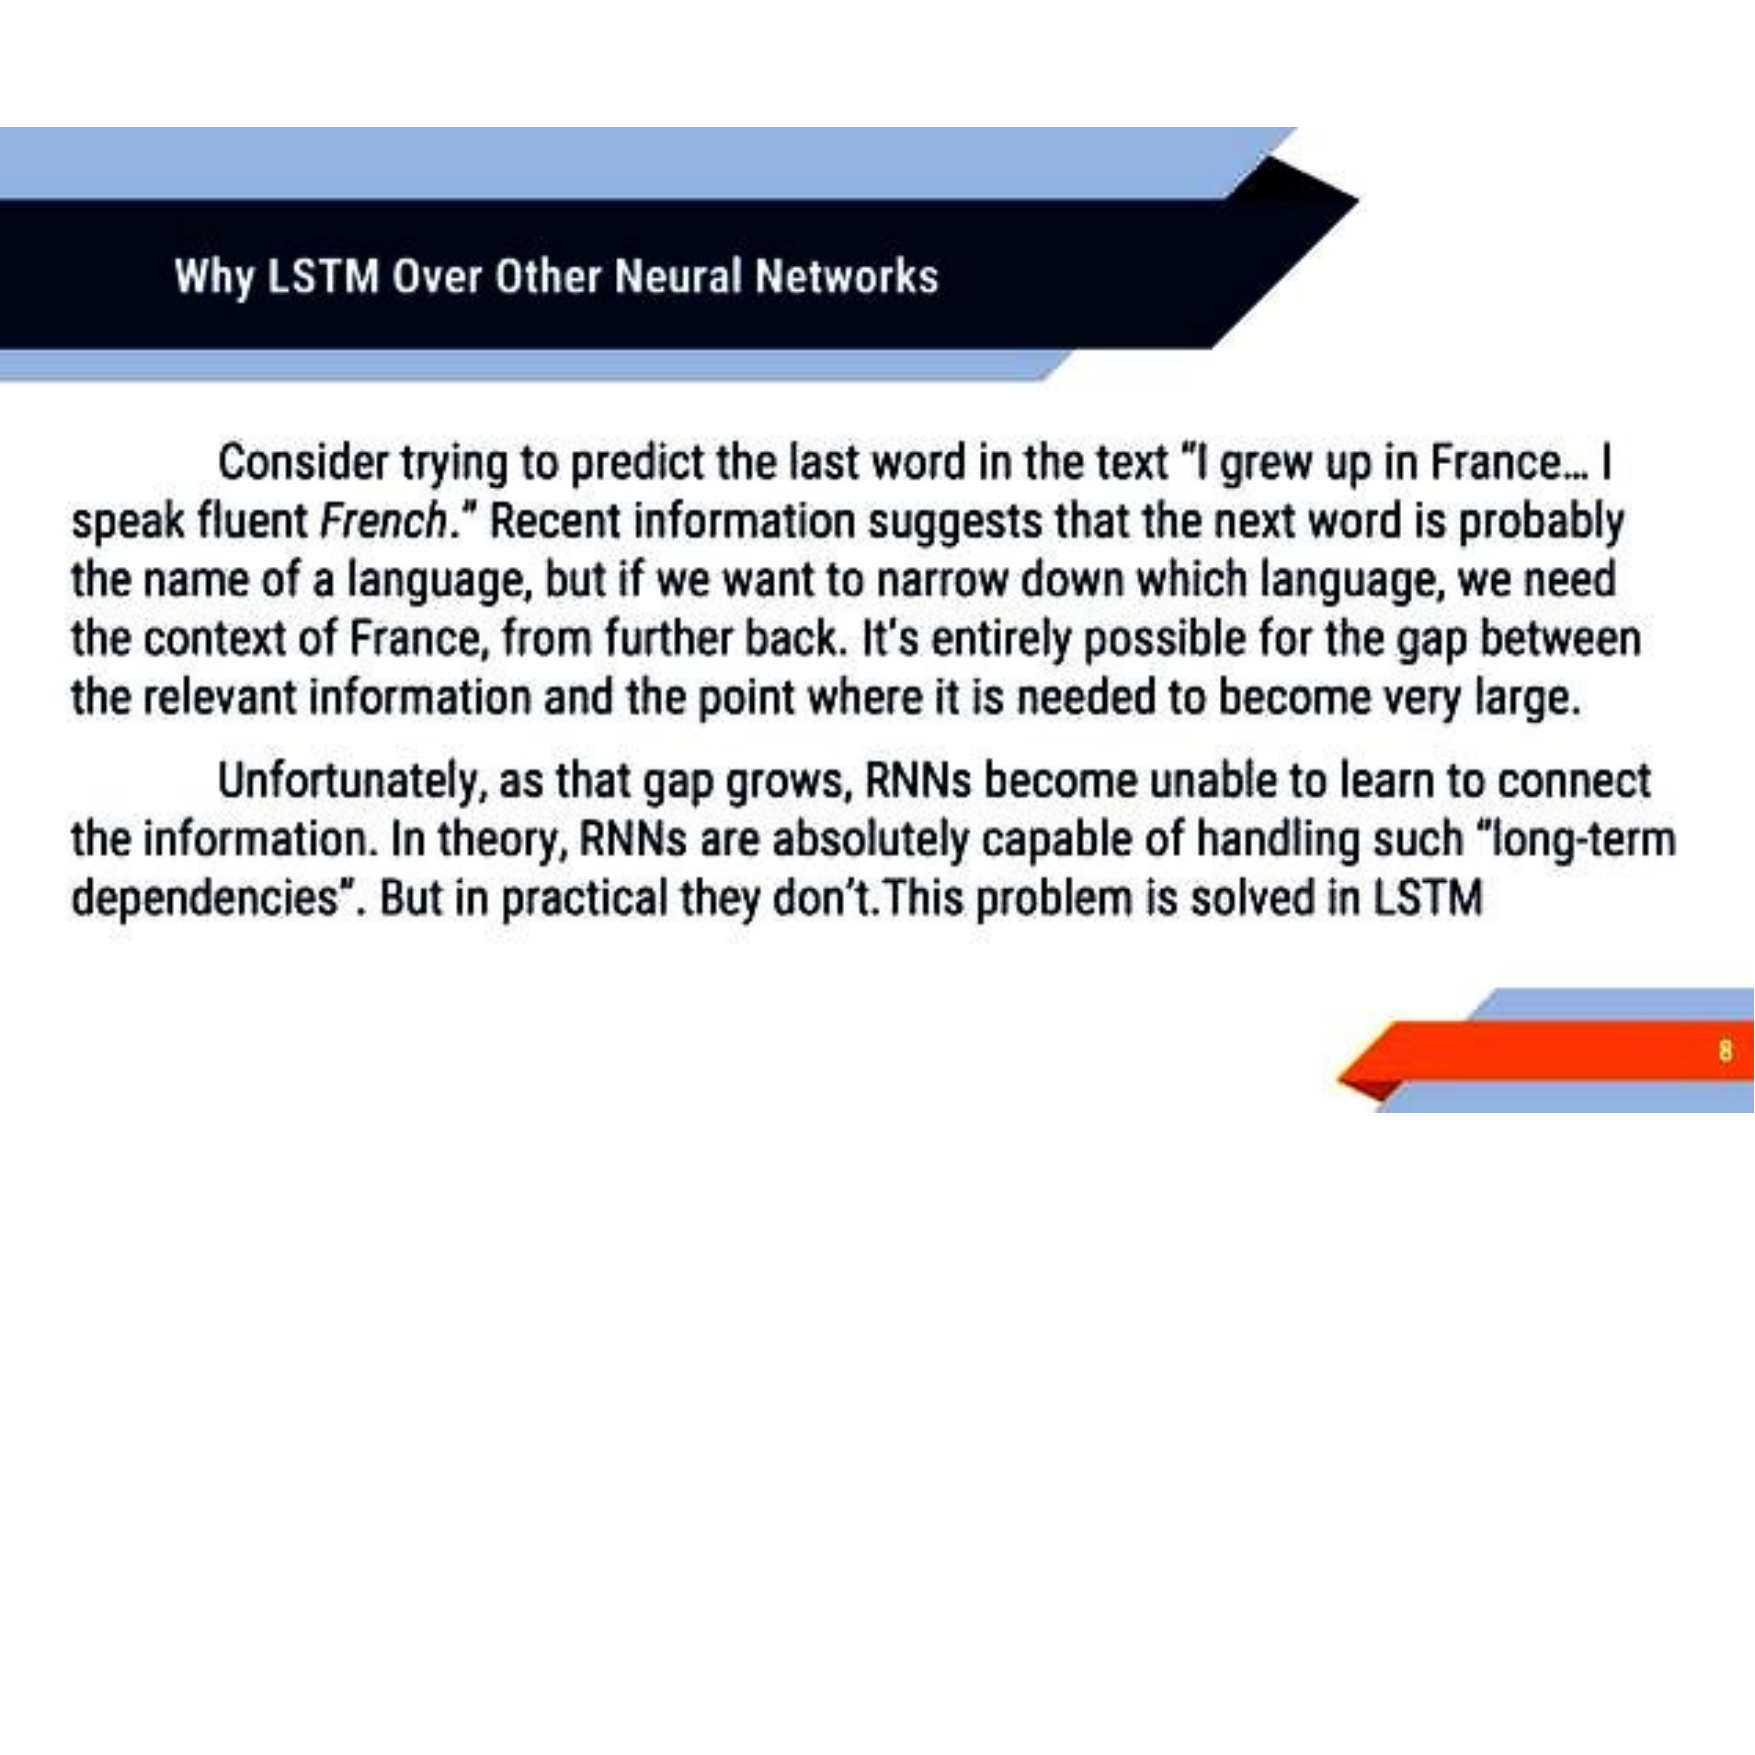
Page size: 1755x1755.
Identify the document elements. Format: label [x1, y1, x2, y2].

picture [0, 127, 1754, 1113]
